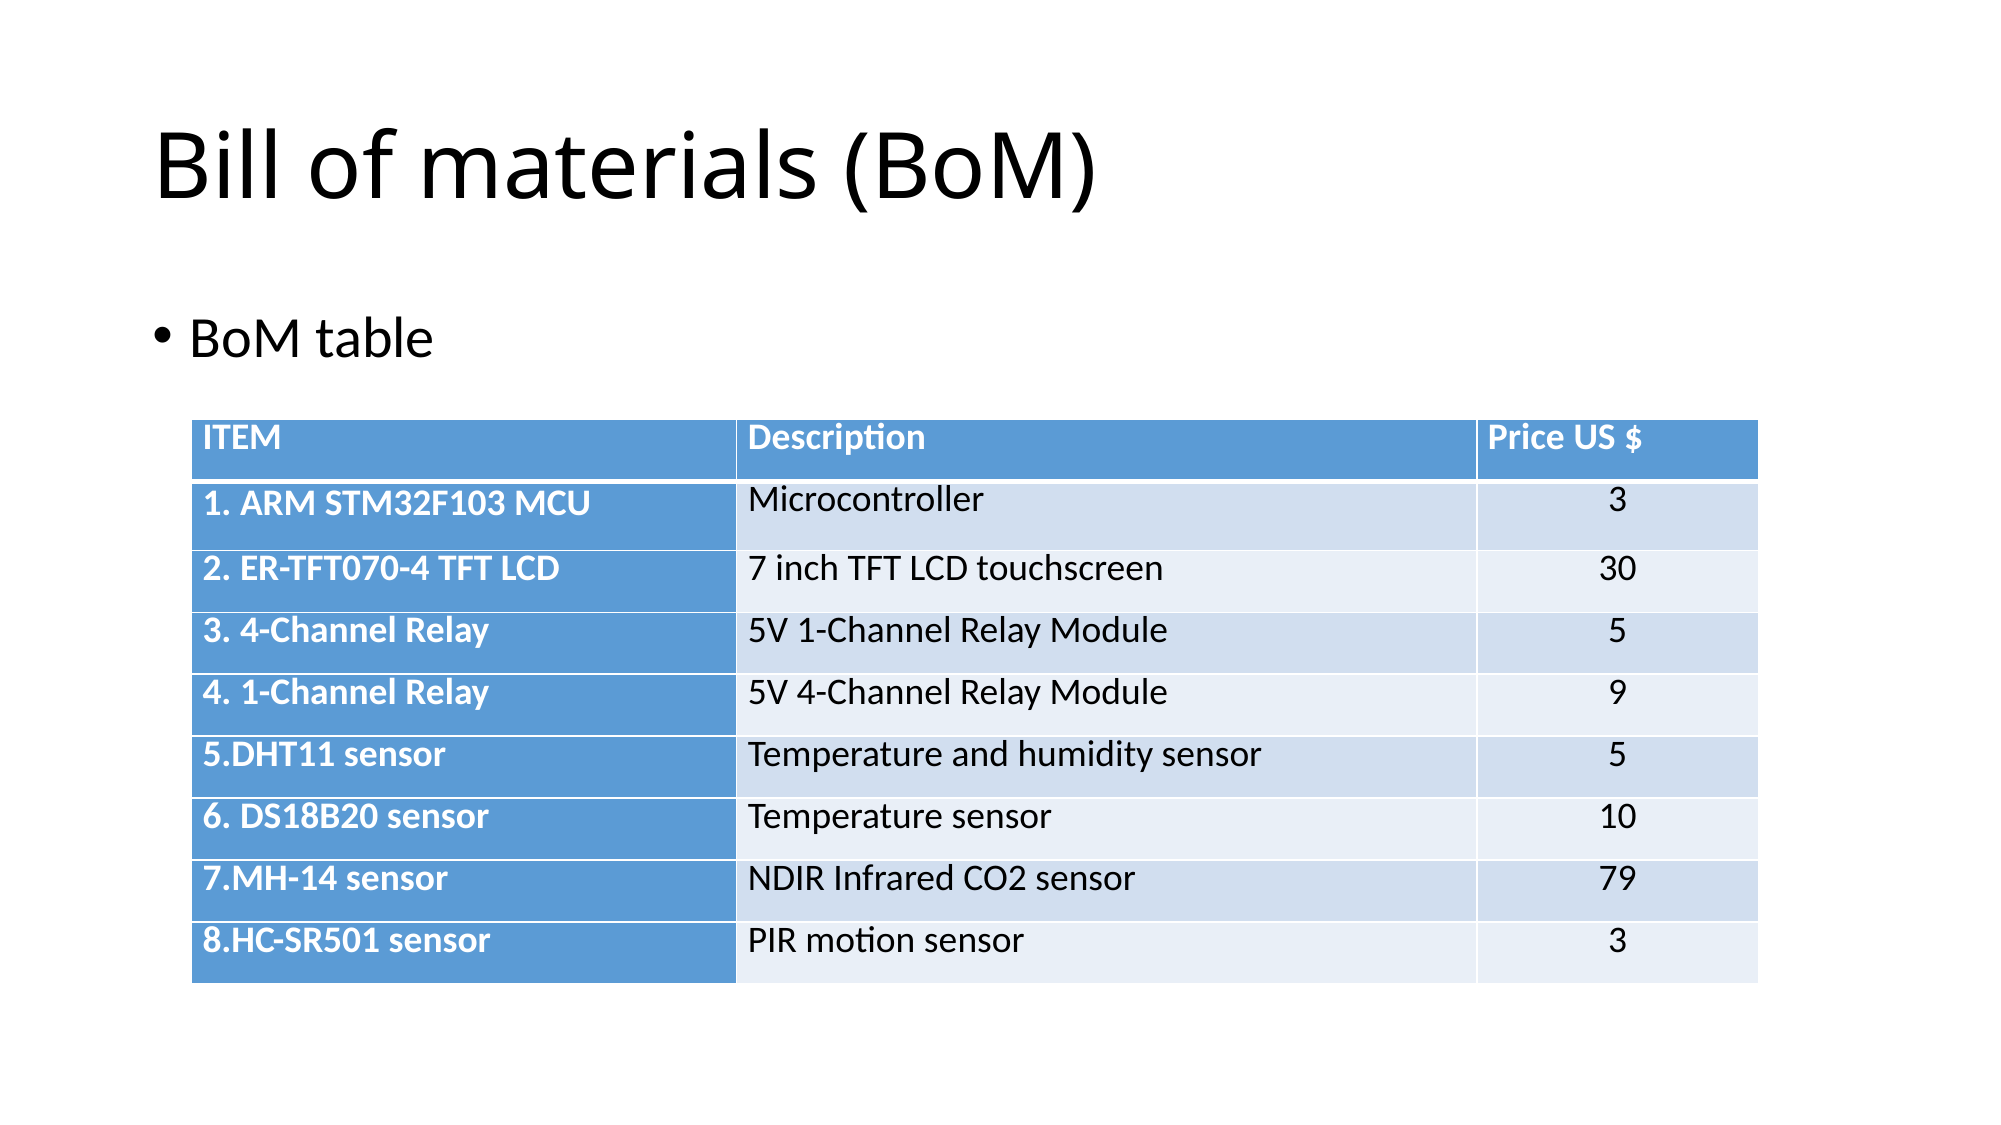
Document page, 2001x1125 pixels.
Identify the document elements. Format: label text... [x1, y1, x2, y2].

table_cell 7.MH-14 sensor [192, 861, 736, 921]
table_cell 5V 4-Channel Relay Module [737, 675, 1476, 735]
table_cell 7 inch TFT LCD touchscreen [737, 551, 1476, 612]
table_cell NDIR Infrared CO2 sensor [737, 861, 1476, 921]
table_cell 3 [1478, 923, 1758, 983]
list BoM table [137, 299, 988, 1014]
table_cell 8.HC-SR501 sensor [192, 923, 736, 983]
table_cell PIR motion sensor [737, 923, 1476, 983]
table_cell 79 [1478, 861, 1758, 921]
table_cell 10 [1478, 799, 1758, 859]
table_header Description [737, 420, 1476, 479]
table_cell 5V 1-Channel Relay Module [737, 613, 1476, 673]
table_cell 2. ER-TFT070-4 TFT LCD [192, 551, 736, 612]
table_cell 6. DS18B20 sensor [192, 799, 736, 859]
table_cell 4. 1-Channel Relay [192, 675, 736, 735]
table_cell 5.DHT11 sensor [192, 737, 736, 797]
table_cell 3. 4-Channel Relay [192, 613, 736, 673]
table_cell 5 [1478, 737, 1758, 797]
table_cell Microcontroller [737, 484, 1476, 550]
table_header Price US $ [1478, 420, 1758, 479]
title Bill of materials (BoM) [137, 59, 1863, 278]
table_cell Temperature sensor [737, 799, 1476, 859]
table_cell 1. ARM STM32F103 MCU [192, 484, 736, 550]
table_header ITEM [192, 420, 736, 479]
table_cell Temperature and humidity sensor [737, 737, 1476, 797]
table_cell 30 [1478, 551, 1758, 612]
table_cell 5 [1478, 613, 1758, 673]
table_cell 9 [1478, 675, 1758, 735]
table_cell 3 [1478, 484, 1758, 550]
